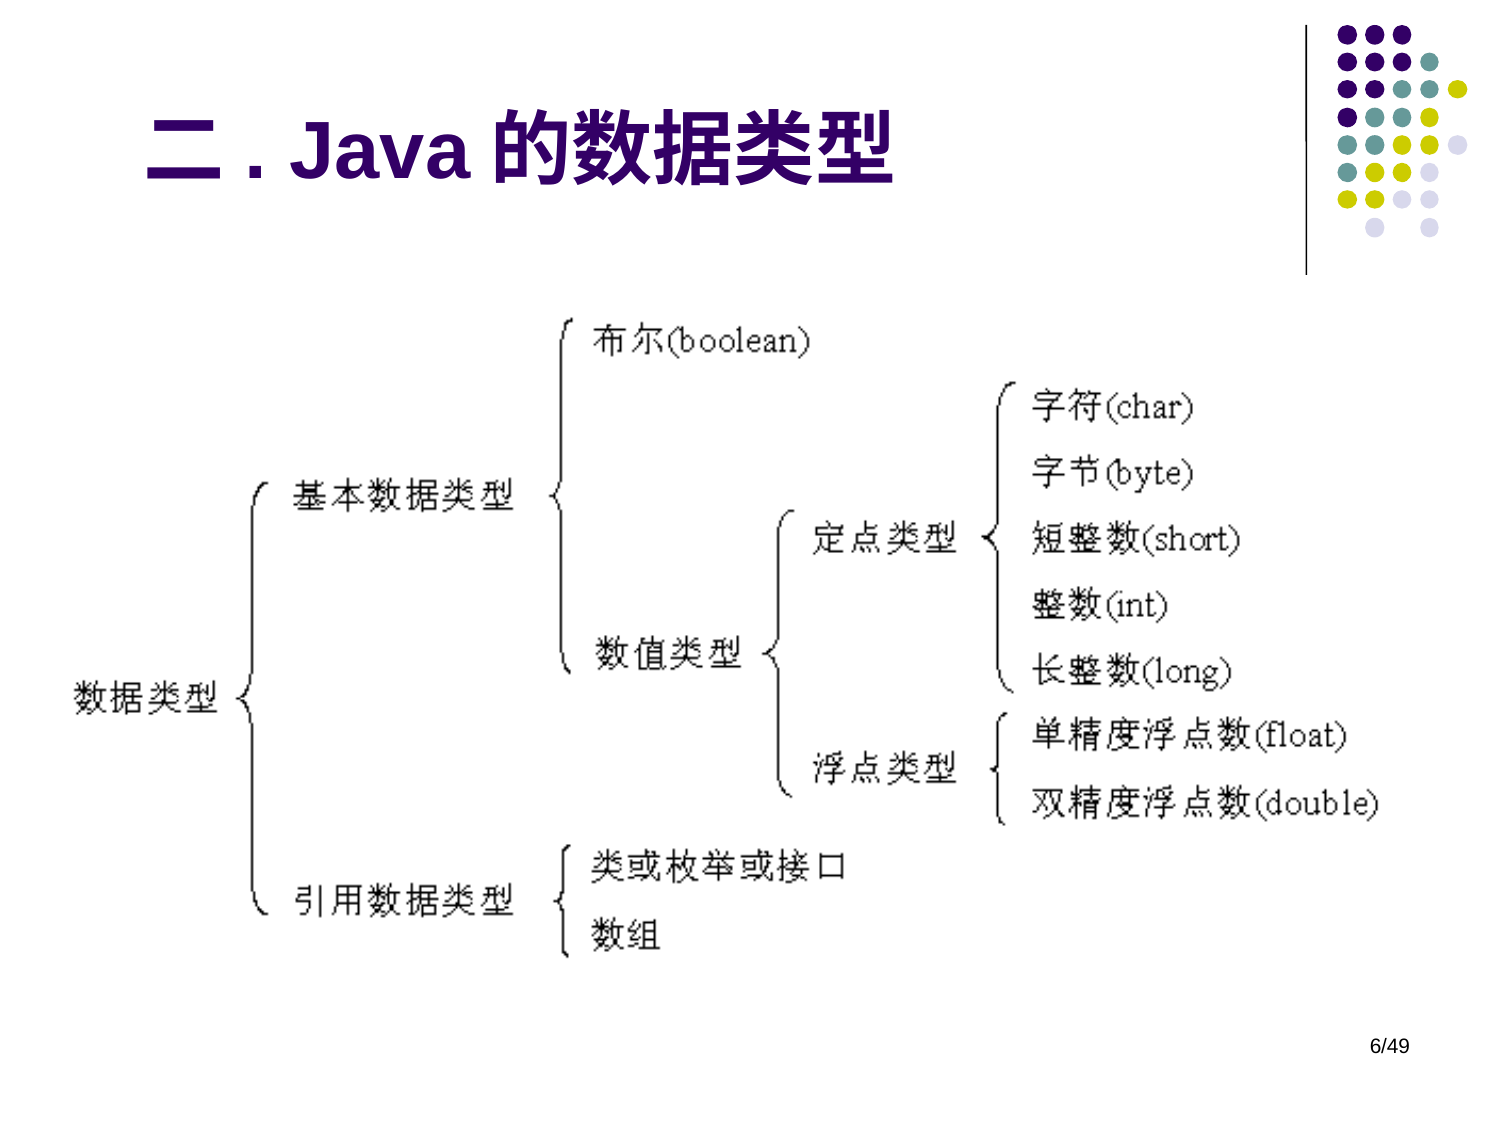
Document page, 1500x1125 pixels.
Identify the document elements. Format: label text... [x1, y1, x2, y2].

title 二. Java的数据类型 [128, 58, 1276, 203]
slide_number 6/49 [1074, 1024, 1426, 1101]
picture [62, 312, 1391, 971]
